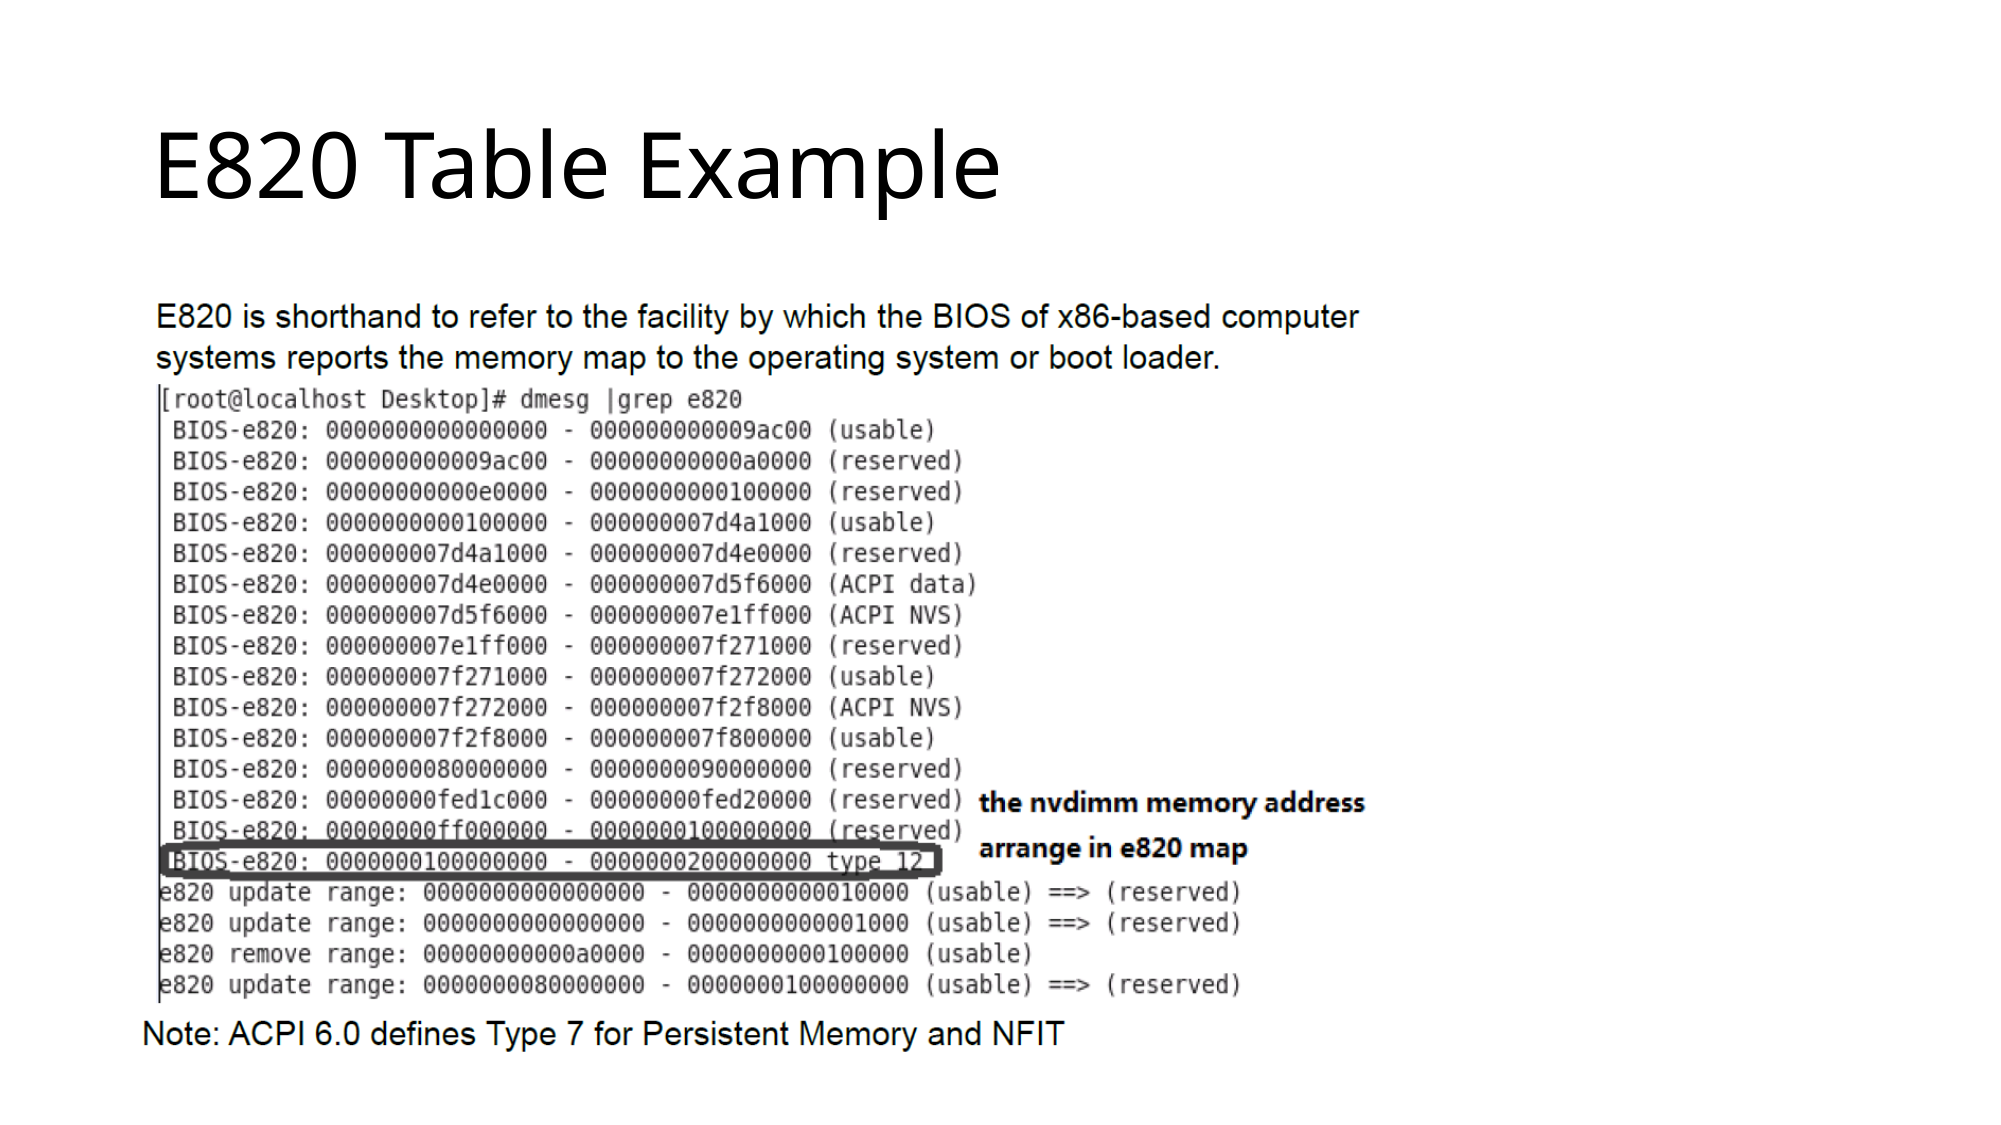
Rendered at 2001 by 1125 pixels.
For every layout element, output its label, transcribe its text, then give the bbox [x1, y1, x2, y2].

title E820 Table Example [137, 59, 1863, 278]
picture [137, 298, 1374, 1052]
